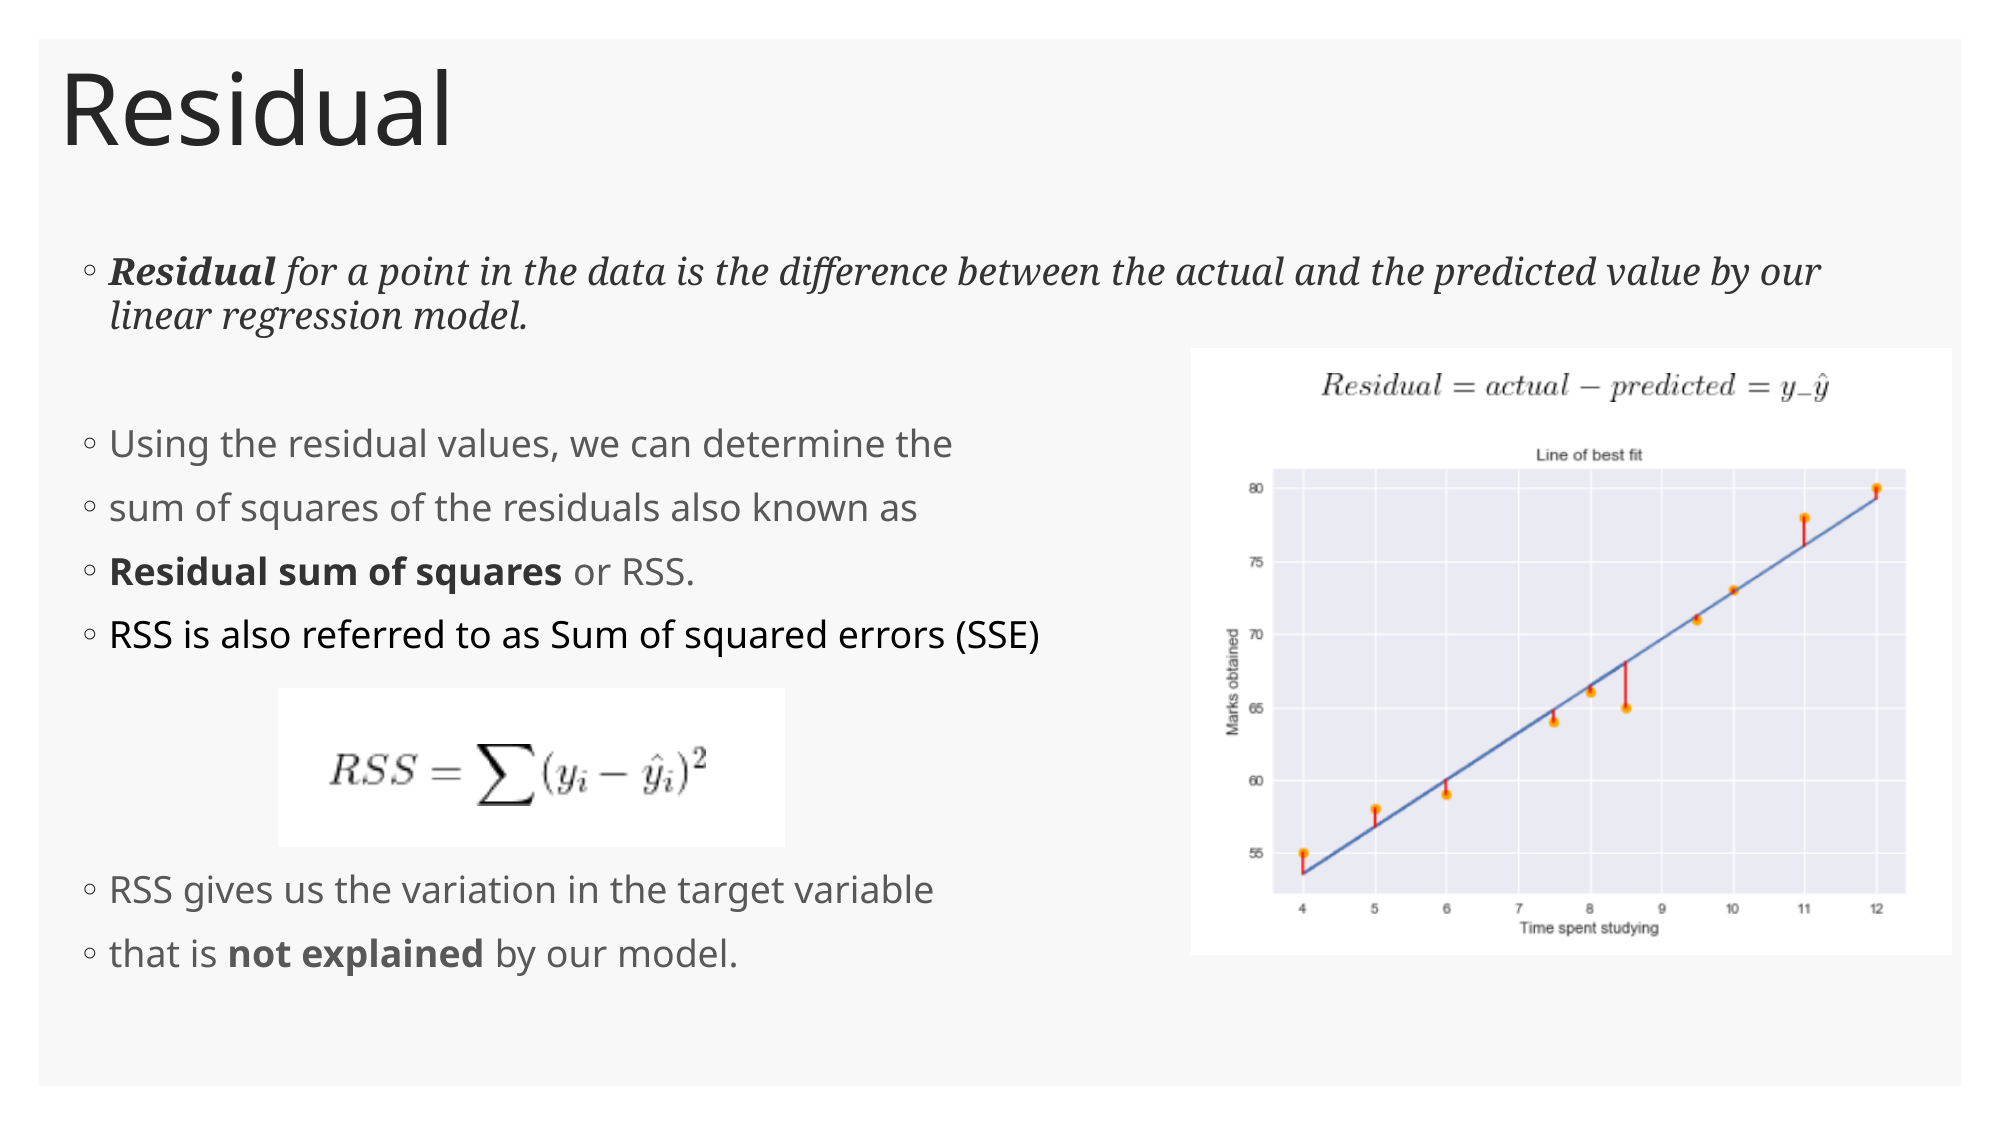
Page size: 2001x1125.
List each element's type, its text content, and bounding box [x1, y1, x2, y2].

picture [278, 688, 785, 847]
title Residual [43, 41, 1694, 185]
list Residual for a point in the data is the difference between the actual and the predicted value by our linear regression model. Using the residual values, we can determine the sum of squares of the residuals also known as Residual sum of squares or RSS. RSS is also referred to as Sum of squared errors (SSE) RSS gives us the variation in the target variable that is not explained by our model. [64, 239, 1940, 1084]
picture [1191, 348, 1952, 955]
